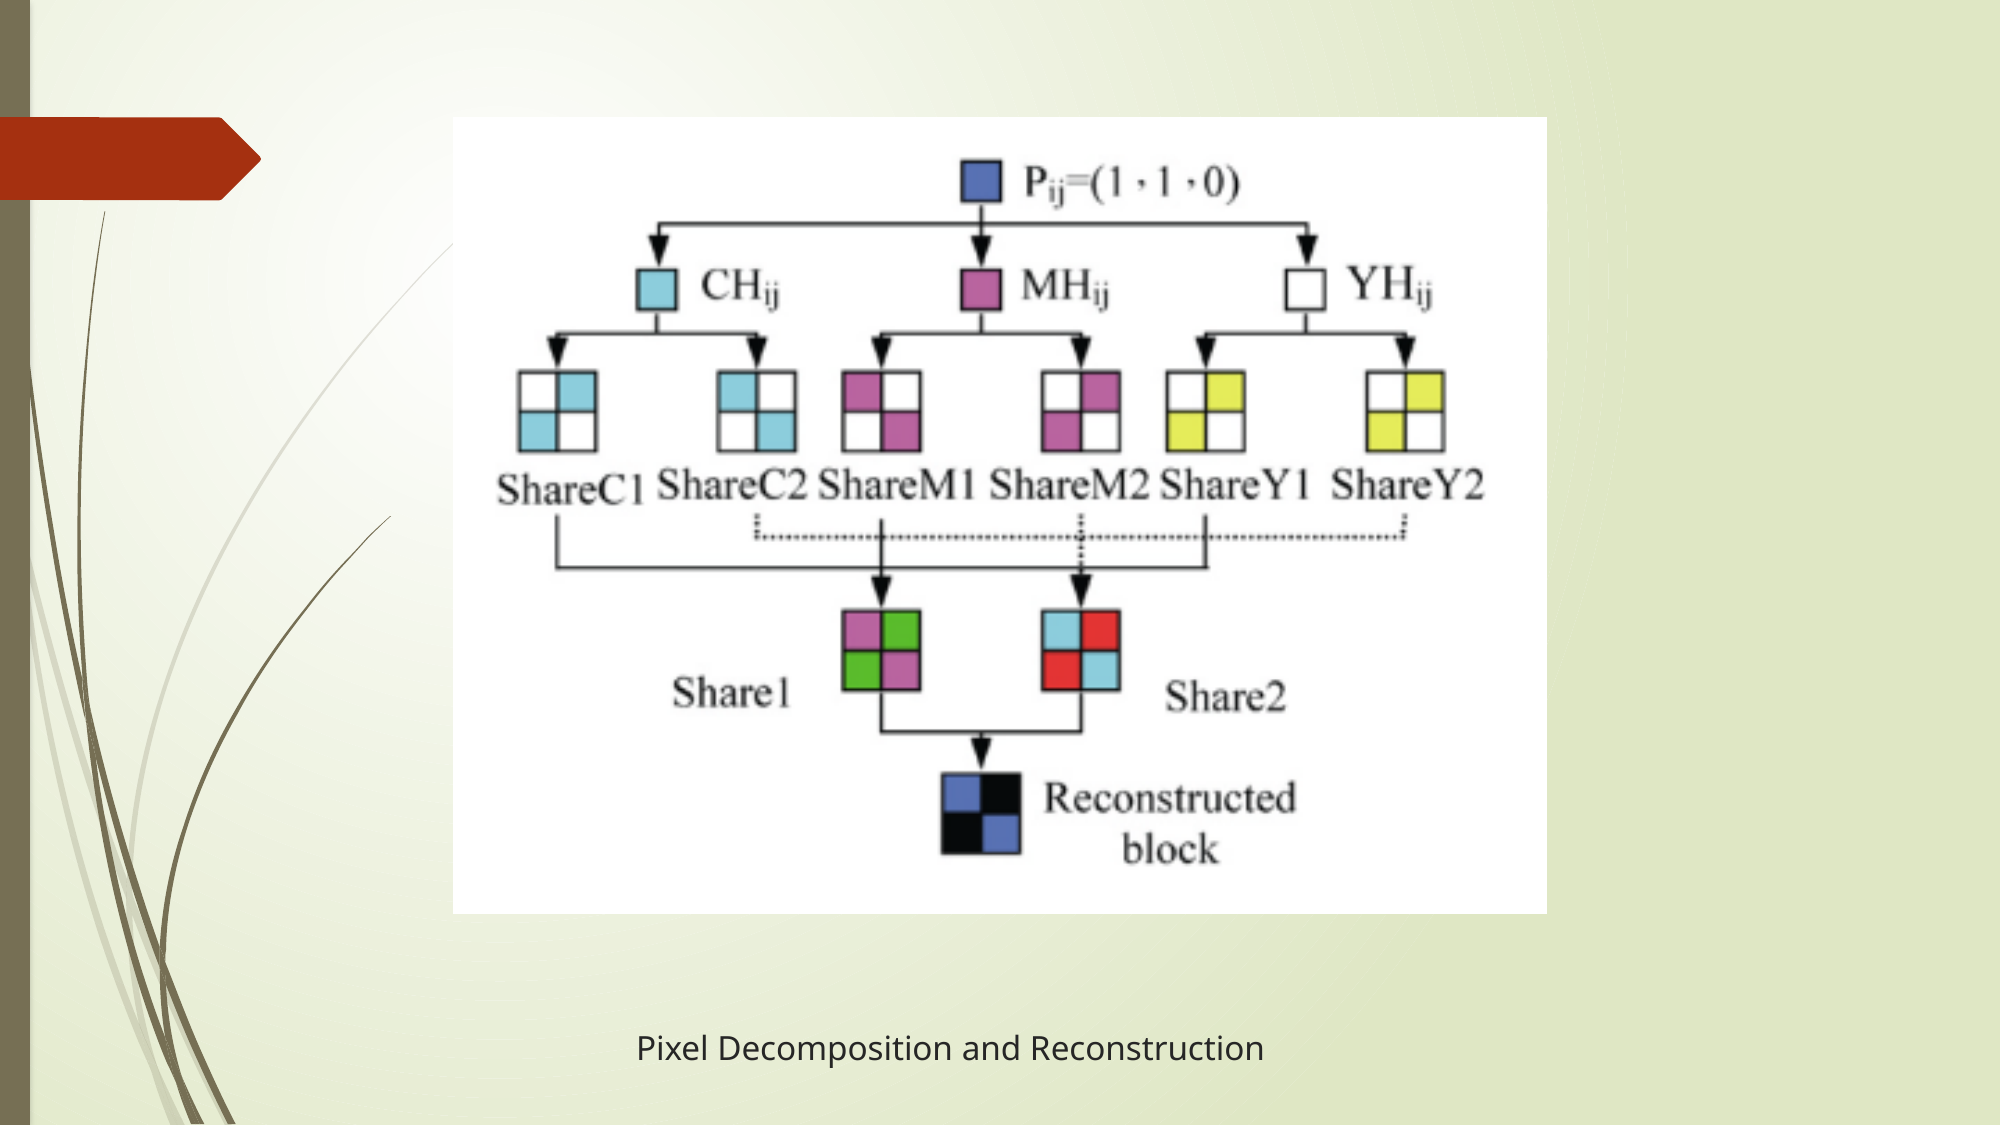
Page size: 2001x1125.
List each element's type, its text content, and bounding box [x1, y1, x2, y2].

picture [453, 117, 1547, 914]
title Pixel Decomposition and Reconstruction [621, 1019, 2000, 1125]
